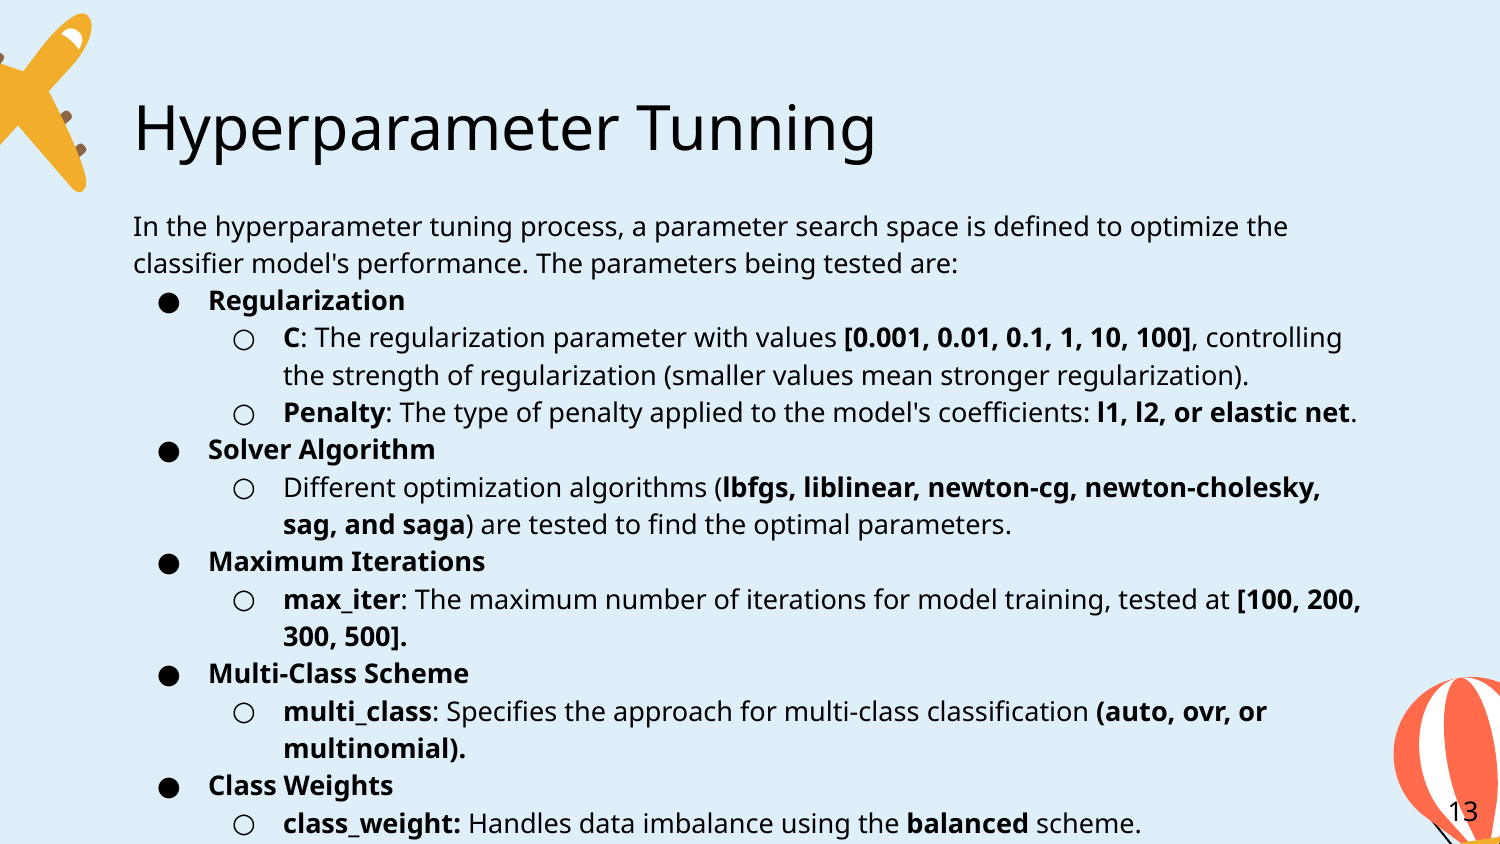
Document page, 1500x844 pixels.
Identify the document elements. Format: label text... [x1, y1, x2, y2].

title Hyperparameter Tunning [118, 72, 1382, 167]
list In the hyperparameter tuning process, a parameter search space is defined to optimize the classifier model's performance. The parameters being tested are: Regularization C: The regularization parameter with values [0.001, 0.01, 0.1, 1, 10, 100], controlling the strength of regularization (smaller values mean stronger regularization). Penalty: The type of penalty applied to the model's coefficients: l1, l2, or elastic net. Solver Algorithm Different optimization algorithms (lbfgs, liblinear, newton-cg, newton-cholesky, sag, and saga) are tested to find the optimal parameters. Maximum Iterations max_iter: The maximum number of iterations for model training, tested at [100, 200, 300, 500]. Multi-Class Scheme multi_class: Specifies the approach for multi-class classification (auto, ovr, or multinomial). Class Weights class_weight: Handles data imbalance using the balanced scheme. [118, 189, 1382, 844]
slide_number 13 [1403, 779, 1494, 844]
